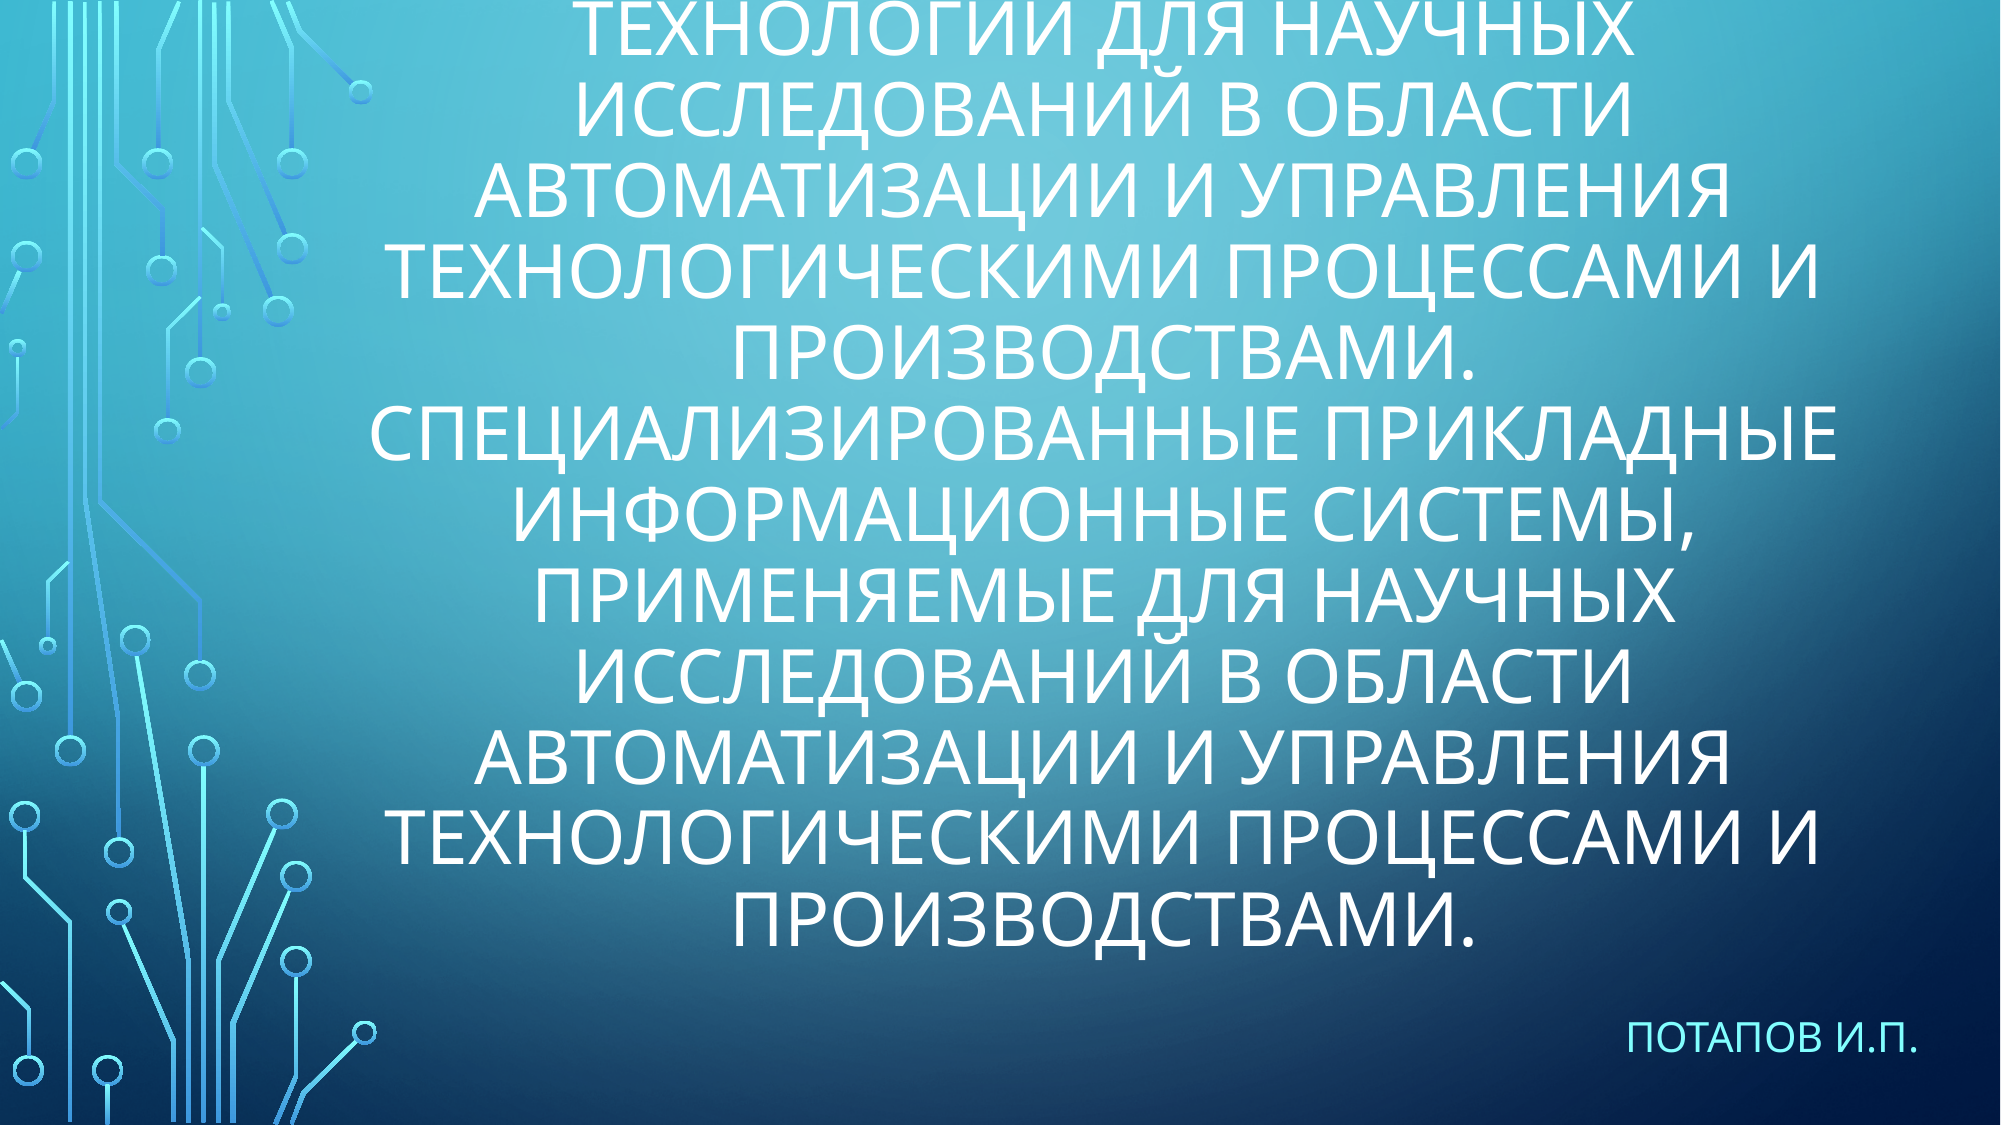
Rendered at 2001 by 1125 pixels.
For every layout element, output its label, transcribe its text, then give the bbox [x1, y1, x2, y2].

title Применение информационных технологий для научных исследований в области автоматизации и управления технологическими процессами и производствами. Специализированные прикладные информационные системы, применяемые для научных исследований в области автоматизации и управления технологическими процессами и производствами. [307, 184, 1901, 970]
subtitle Потапов И.П. [1609, 993, 1965, 1095]
